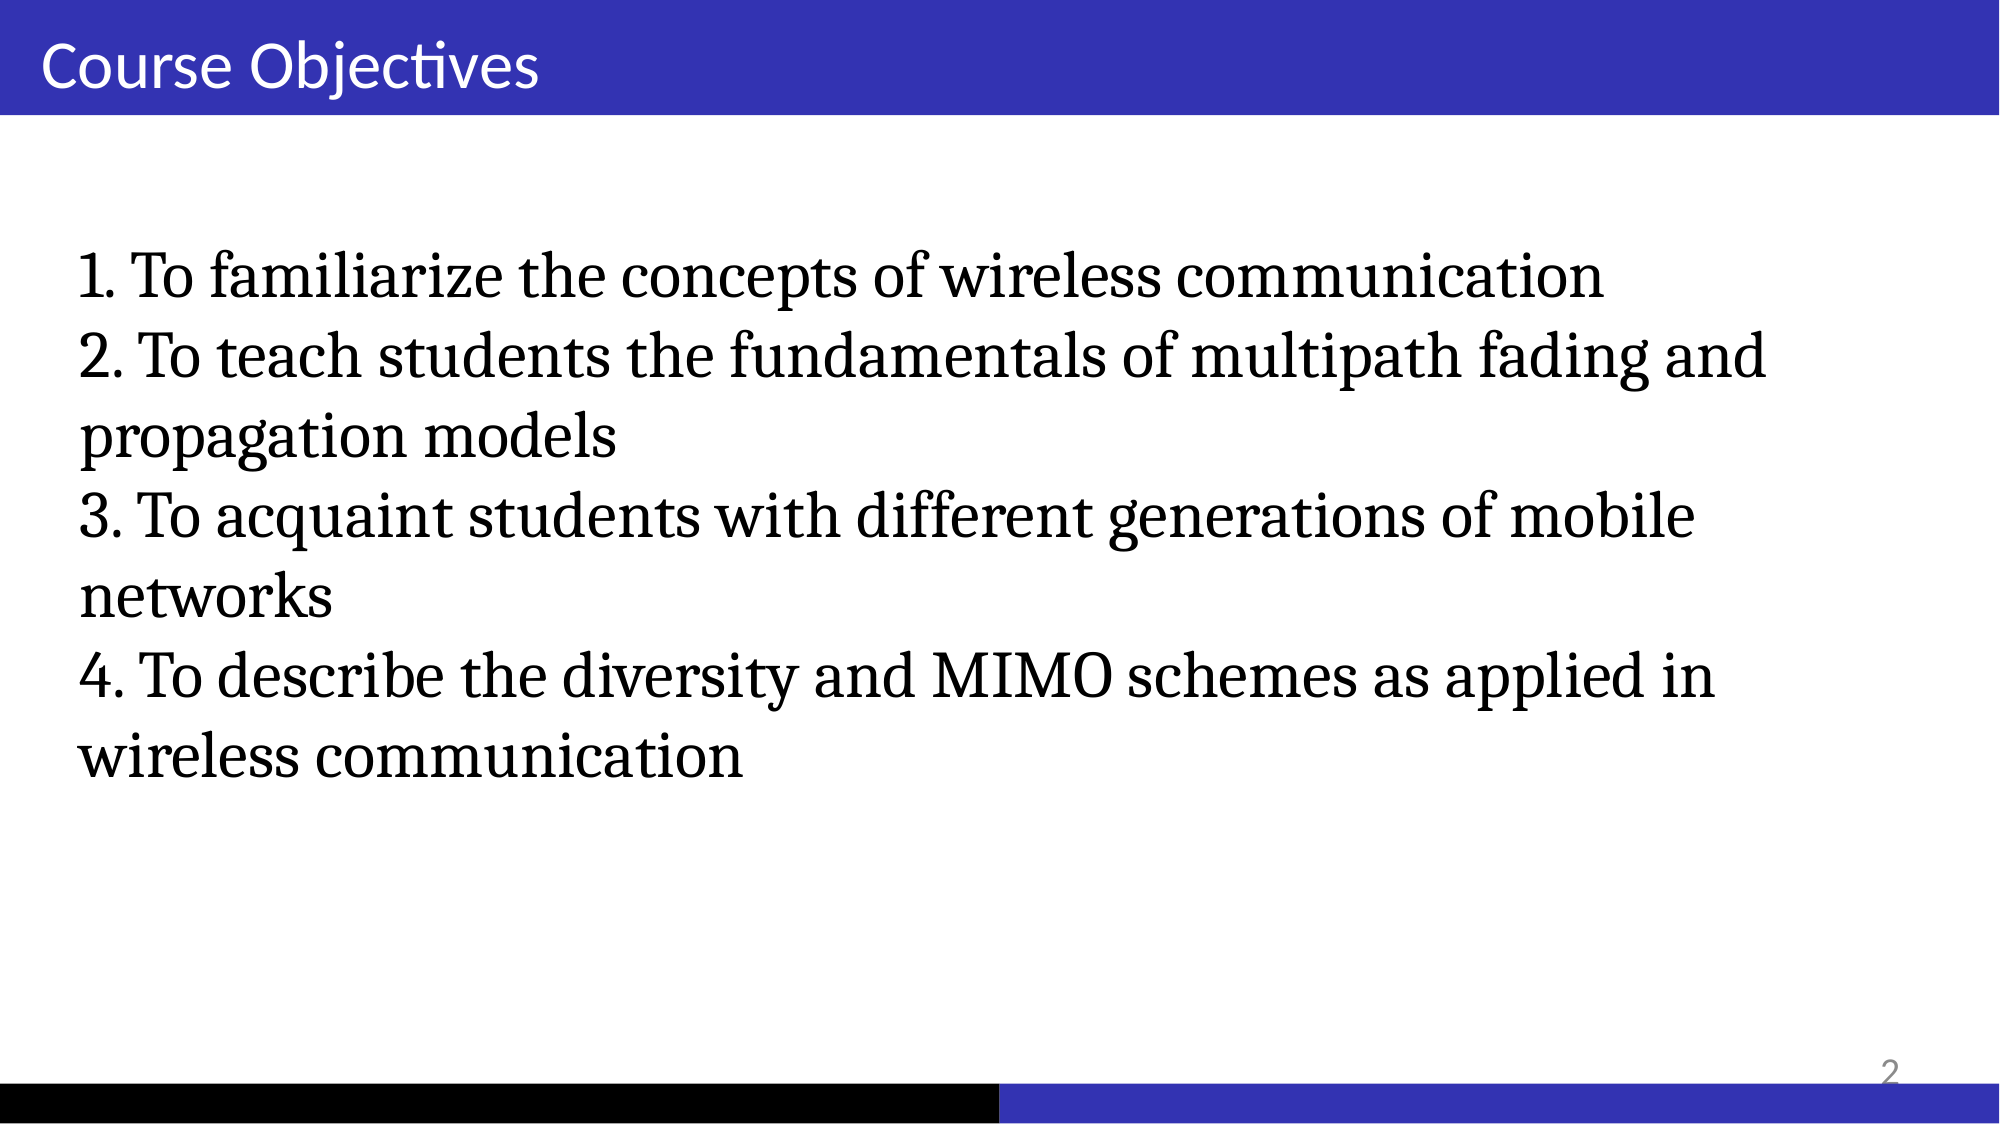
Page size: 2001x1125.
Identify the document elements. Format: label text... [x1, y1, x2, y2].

title Course Objectives [41, 20, 1594, 104]
list 1. To familiarize the concepts of wireless communication 2. To teach students the fundamentals of multipath fading and propagation models 3. To acquaint students with different generations of mobile networks 4. To describe the diversity and MIMO schemes as applied in wireless communication [79, 230, 1850, 797]
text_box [0, 1083, 2000, 1124]
slide_number 2 [1440, 1046, 1900, 1081]
